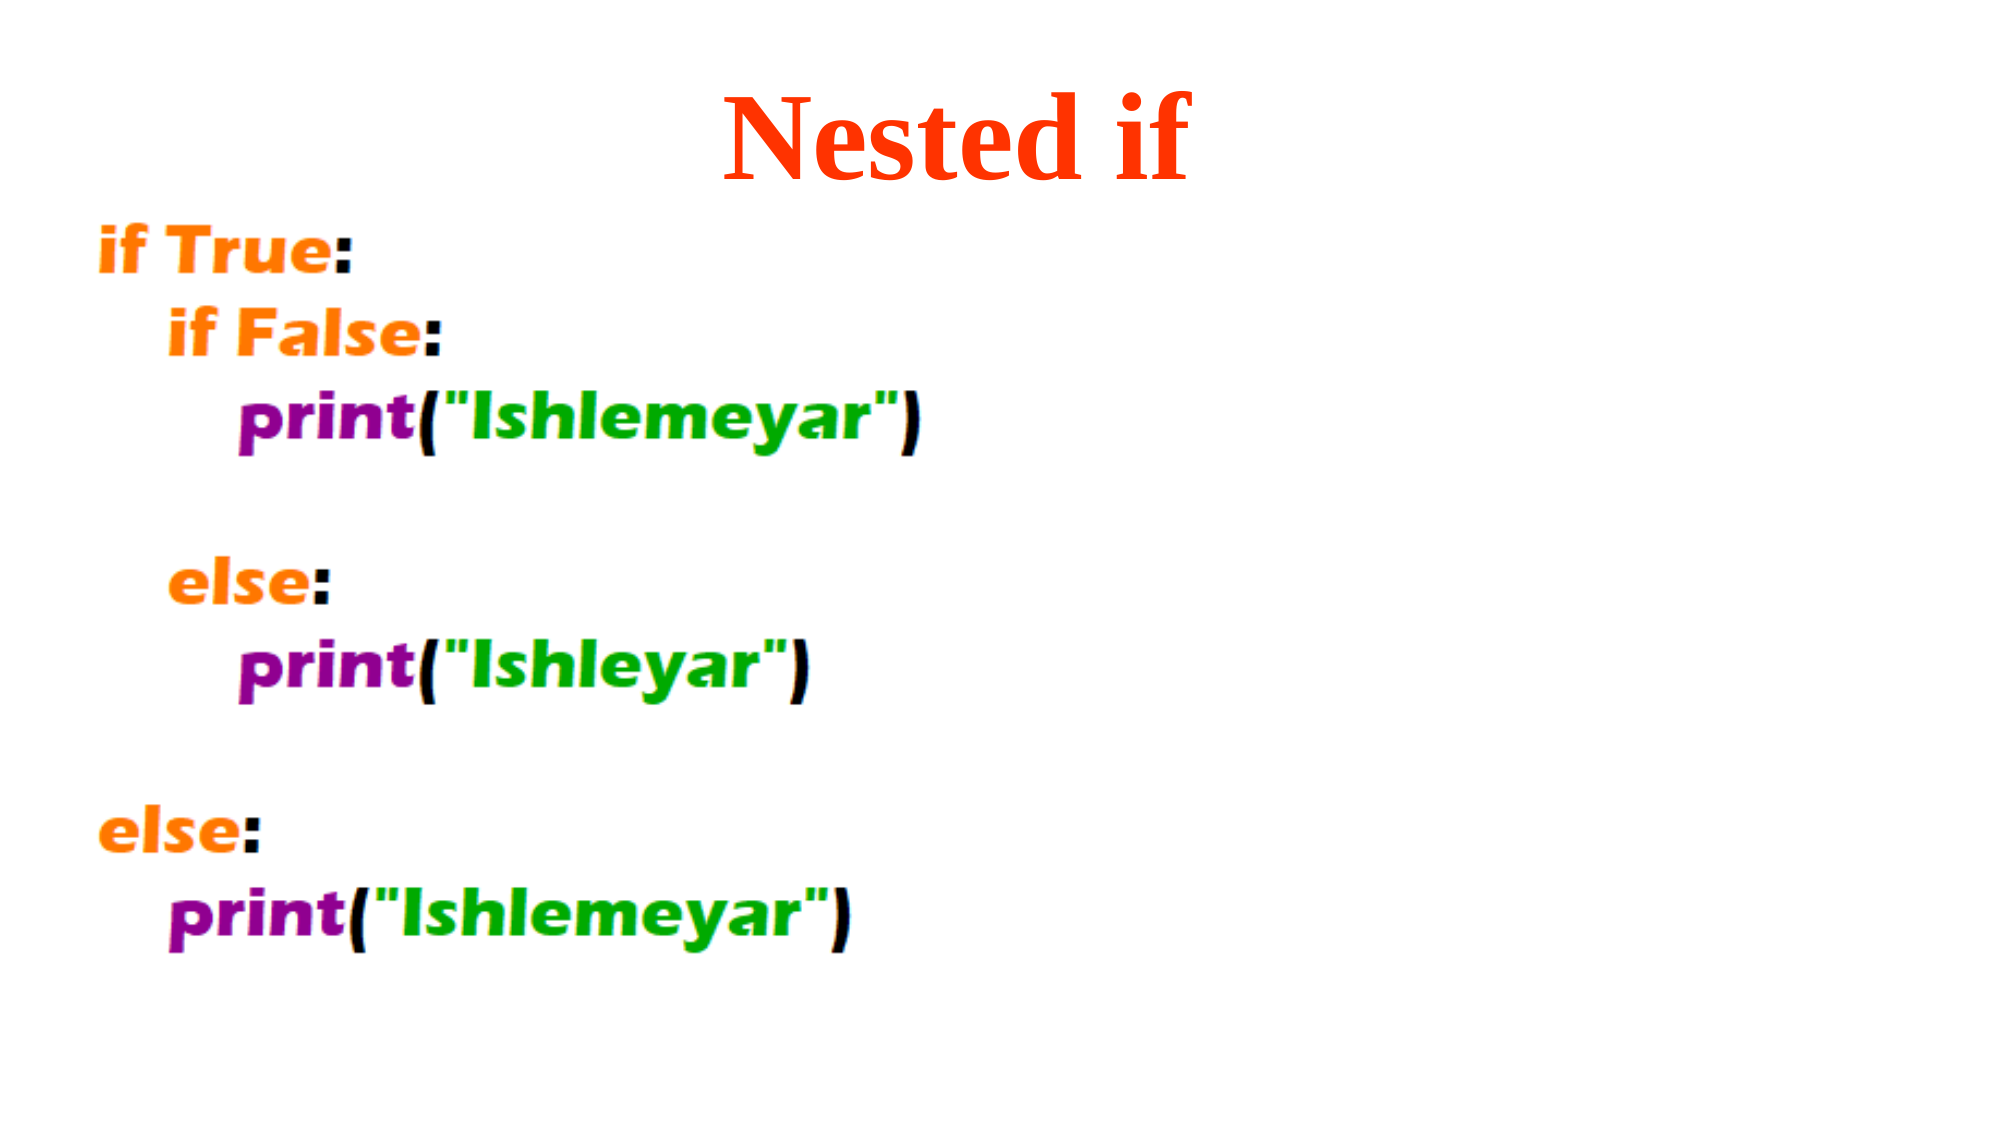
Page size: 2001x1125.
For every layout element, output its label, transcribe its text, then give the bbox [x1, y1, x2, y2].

picture [89, 206, 972, 985]
text_box Nested if [707, 47, 1708, 362]
